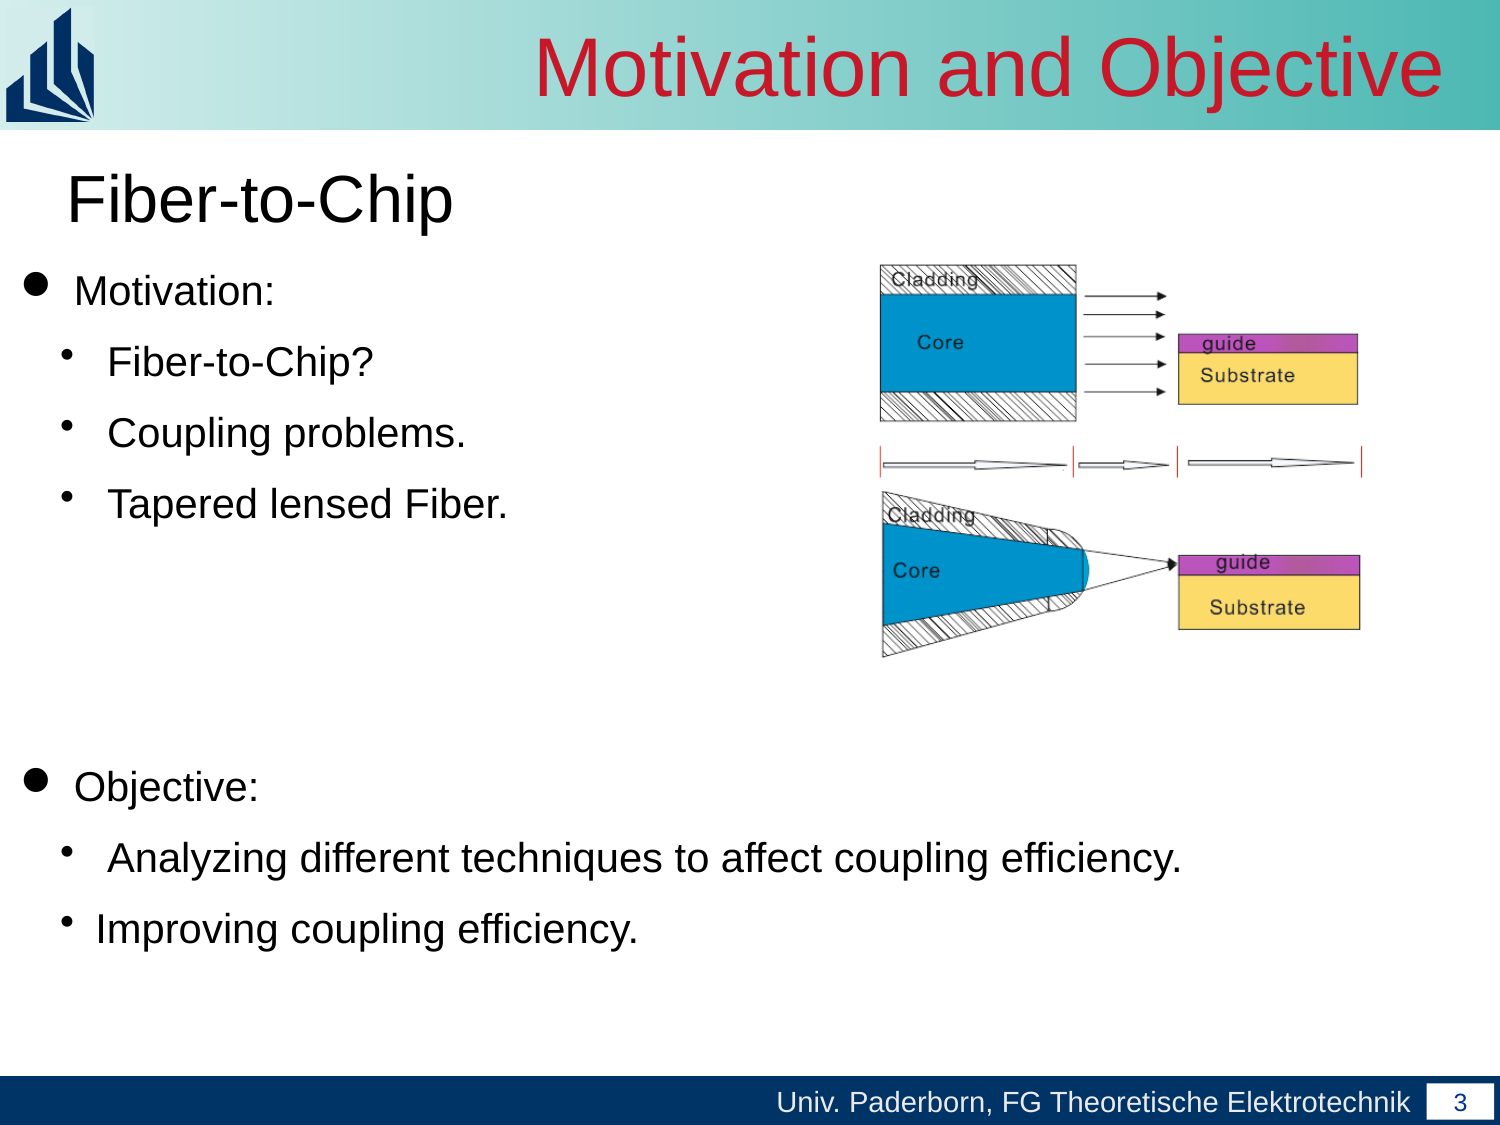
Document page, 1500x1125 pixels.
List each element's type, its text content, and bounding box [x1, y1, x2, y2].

picture [6, 7, 94, 122]
text_box Motivation: Fiber-to-Chip? Coupling problems. Tapered lensed Fiber. Objective: Analyzing different techniques to affect coupling efficiency. Improving coupling efficiency. [5, 256, 1483, 960]
picture [864, 244, 1381, 680]
text_box Fiber-to-Chip [51, 148, 471, 244]
title Motivation and Objective [224, 6, 1461, 121]
